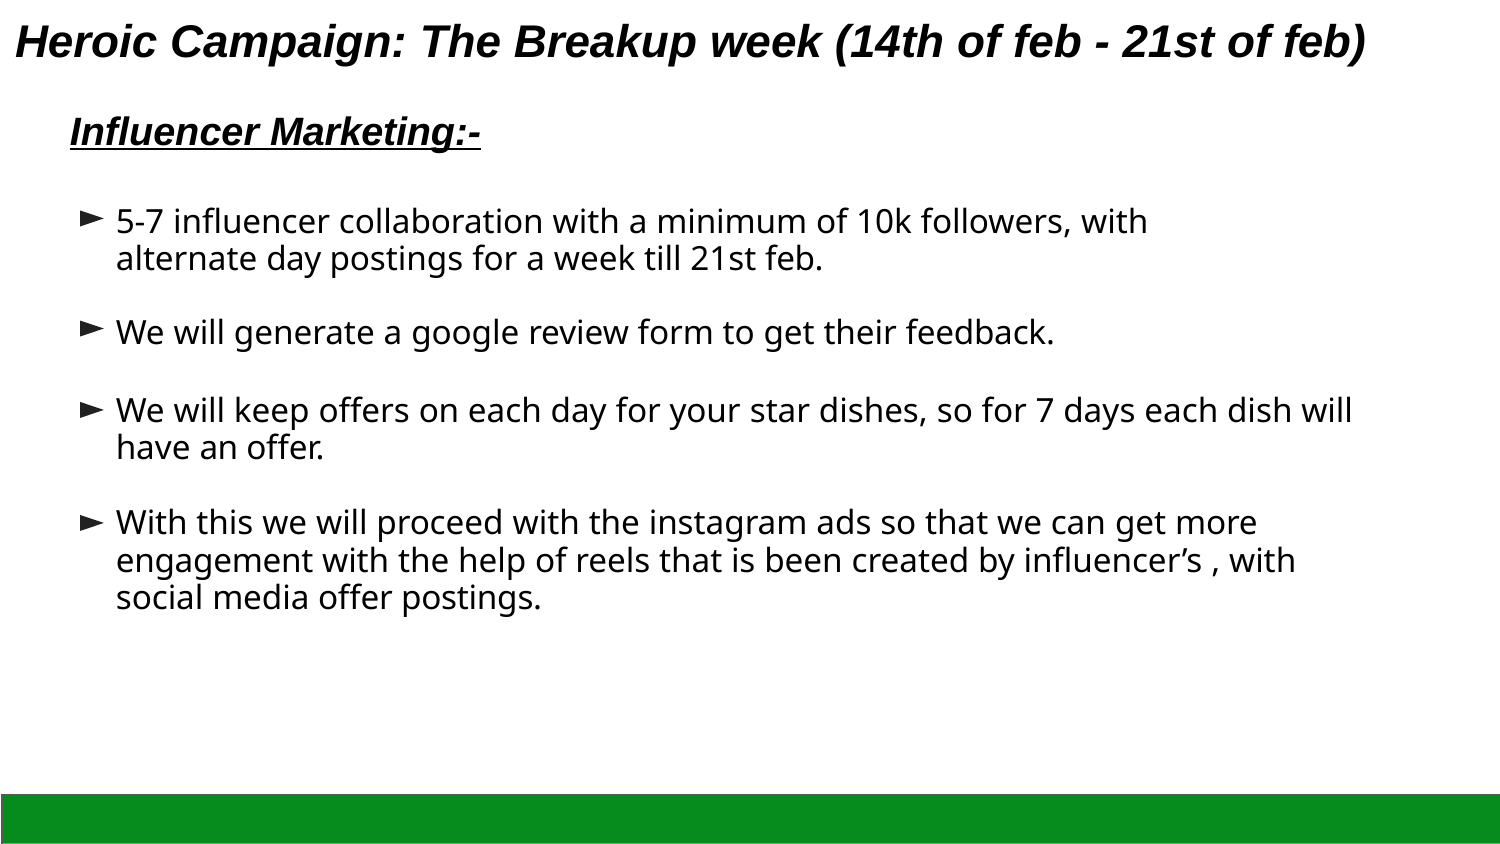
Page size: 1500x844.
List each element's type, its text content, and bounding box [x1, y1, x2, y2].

text_box Influencer Marketing:- 5-7 influencer collaboration with a minimum of 10k followers, with alternate day postings for a week till 21st feb. We will generate a google review form to get their feedback. We will keep offers on each day for your star dishes, so for 7 days each dish will have an offer. With this we will proceed with the instagram ads so that we can get more engagement with the help of reels that is been created by influencer’s , with social media offer postings. [67, 104, 1425, 617]
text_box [1, 793, 1500, 844]
title Heroic Campaign: The Breakup week (14th of feb - 21st of feb) [12, 10, 1370, 154]
